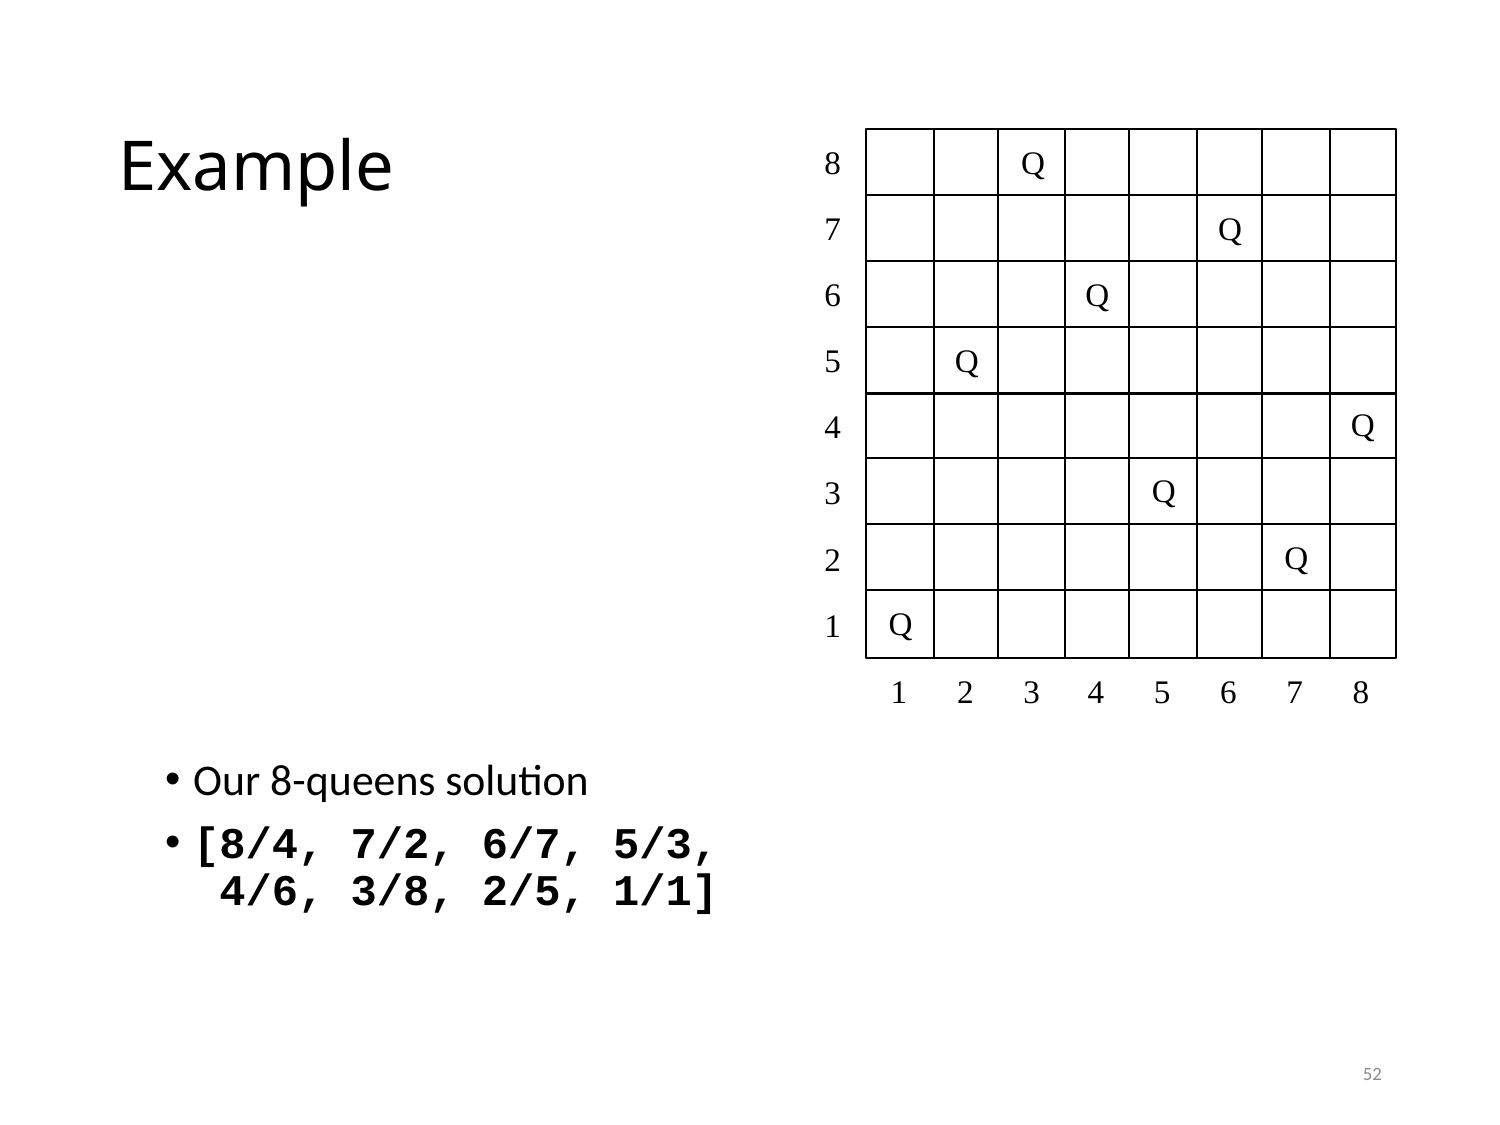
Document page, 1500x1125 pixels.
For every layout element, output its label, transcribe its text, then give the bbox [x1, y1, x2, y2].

slide_number 52 [1059, 1042, 1397, 1103]
list Our 8-queens solution [8/4, 7/2, 6/7, 5/3, 4/6, 3/8, 2/5, 1/1] [150, 750, 1500, 963]
title Example [103, 59, 1397, 278]
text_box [699, 112, 1438, 729]
